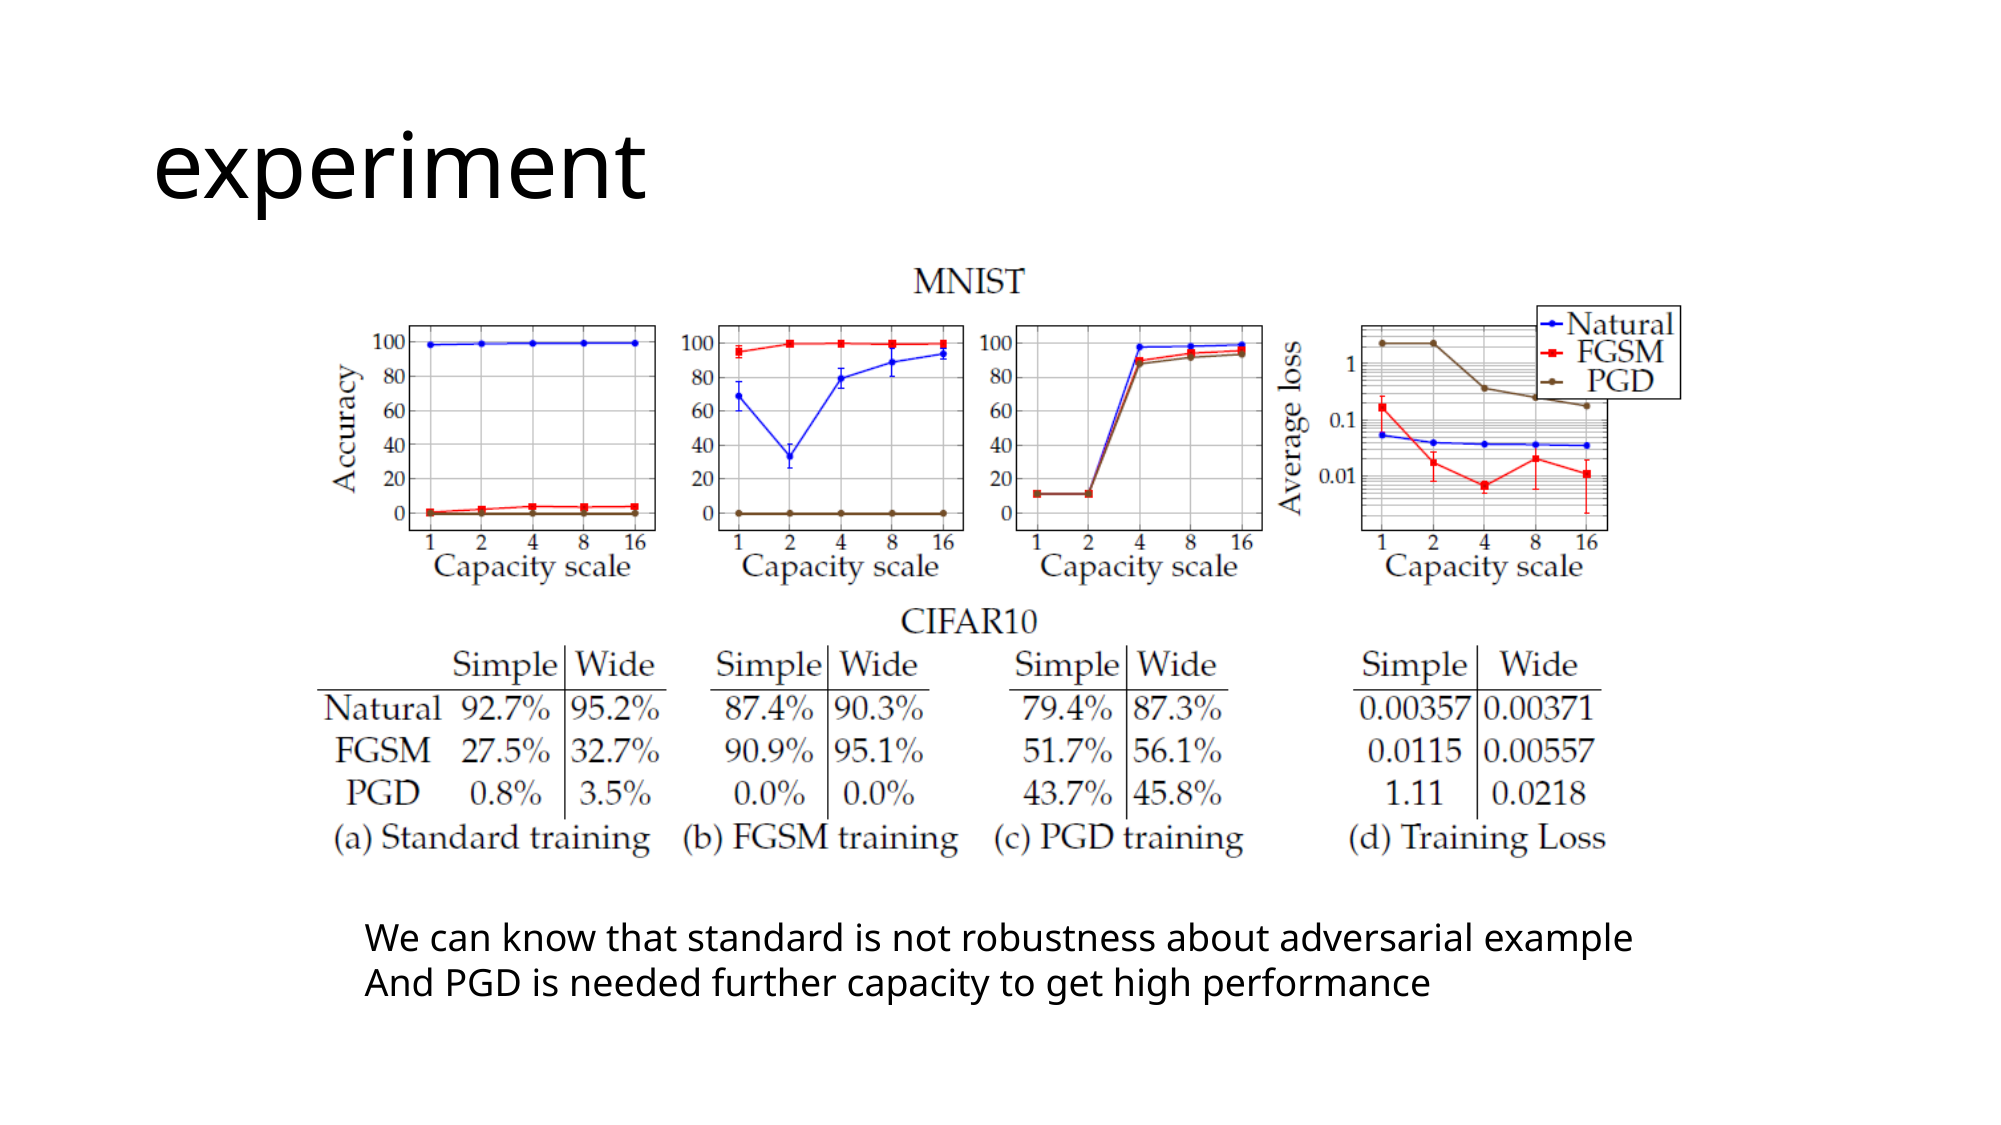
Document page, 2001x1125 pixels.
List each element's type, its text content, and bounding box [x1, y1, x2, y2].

picture [312, 231, 1688, 879]
text_box We can know that standard is not robustness about adversarial example And PGD is needed further capacity to get high performance [349, 906, 1650, 1012]
title experiment [137, 59, 1863, 278]
